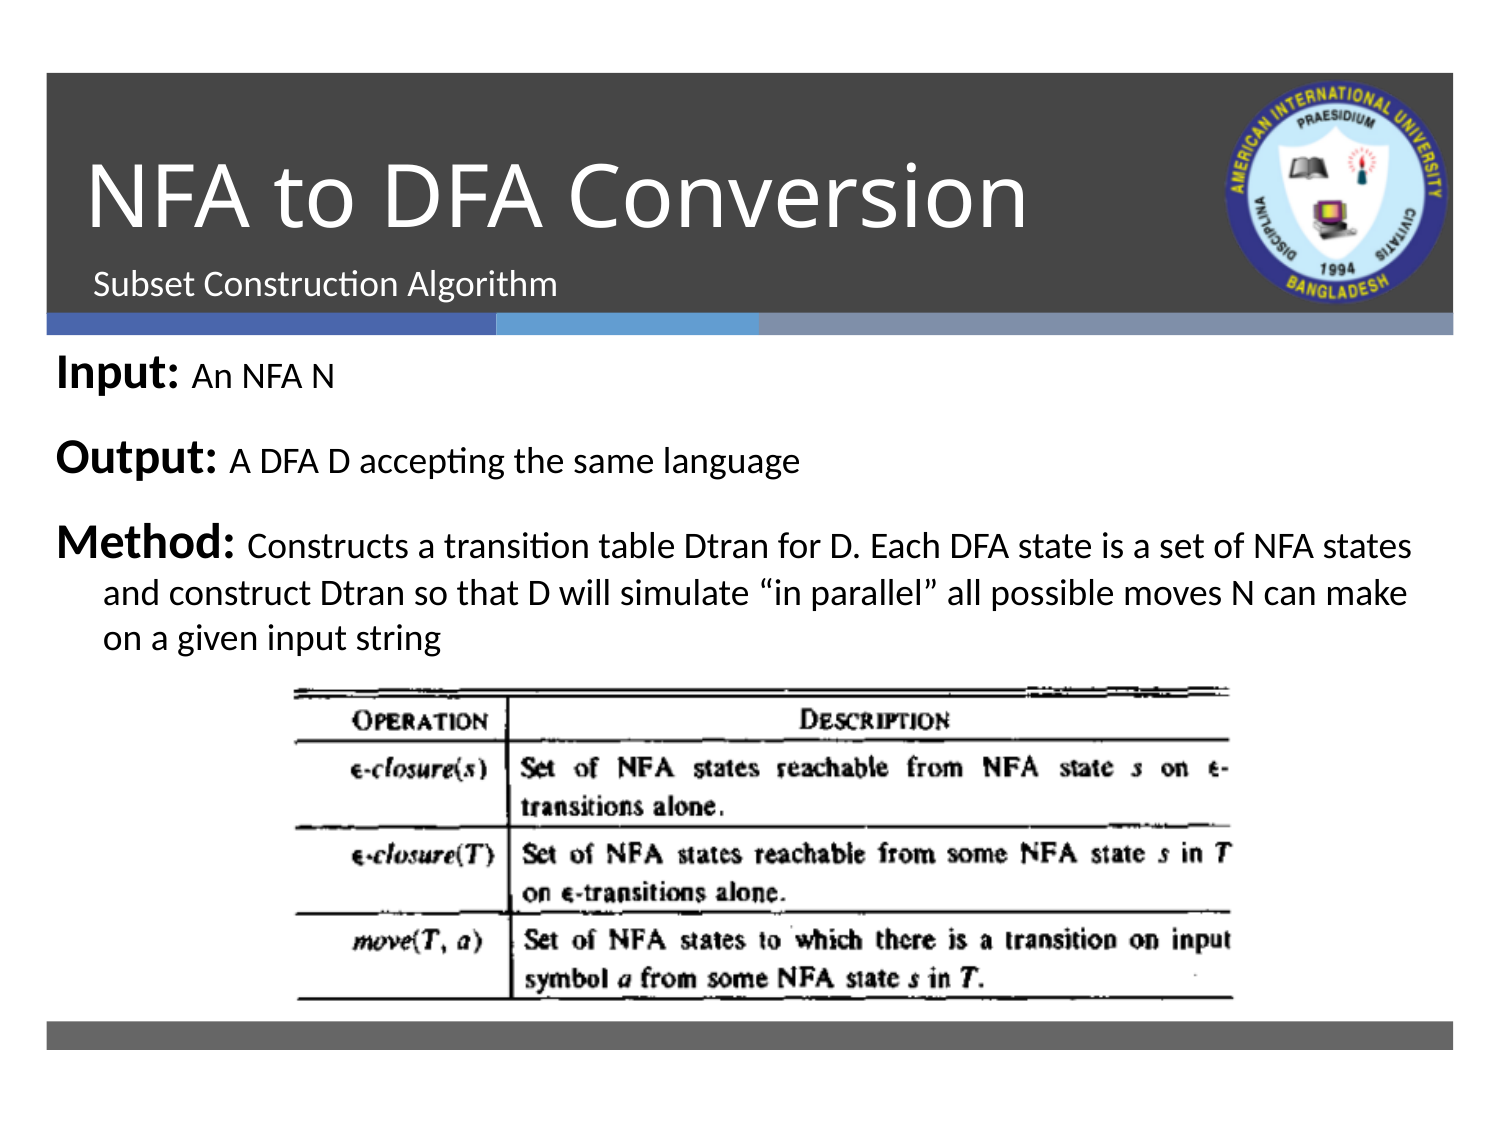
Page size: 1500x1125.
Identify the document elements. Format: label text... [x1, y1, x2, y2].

picture [1351, 75, 1454, 310]
title NFA to DFA Conversion [69, 73, 1351, 253]
text_box Input: An NFA N Output: A DFA D accepting the same language Method: Constructs a transition table Dtran for D. Each DFA state is a set of NFA states and construct Dtran so that D will simulate “in parallel” all possible moves N can make on a given input string [41, 330, 1459, 1015]
picture [286, 672, 1246, 1015]
subtitle Subset Construction Algorithm [78, 251, 1351, 330]
